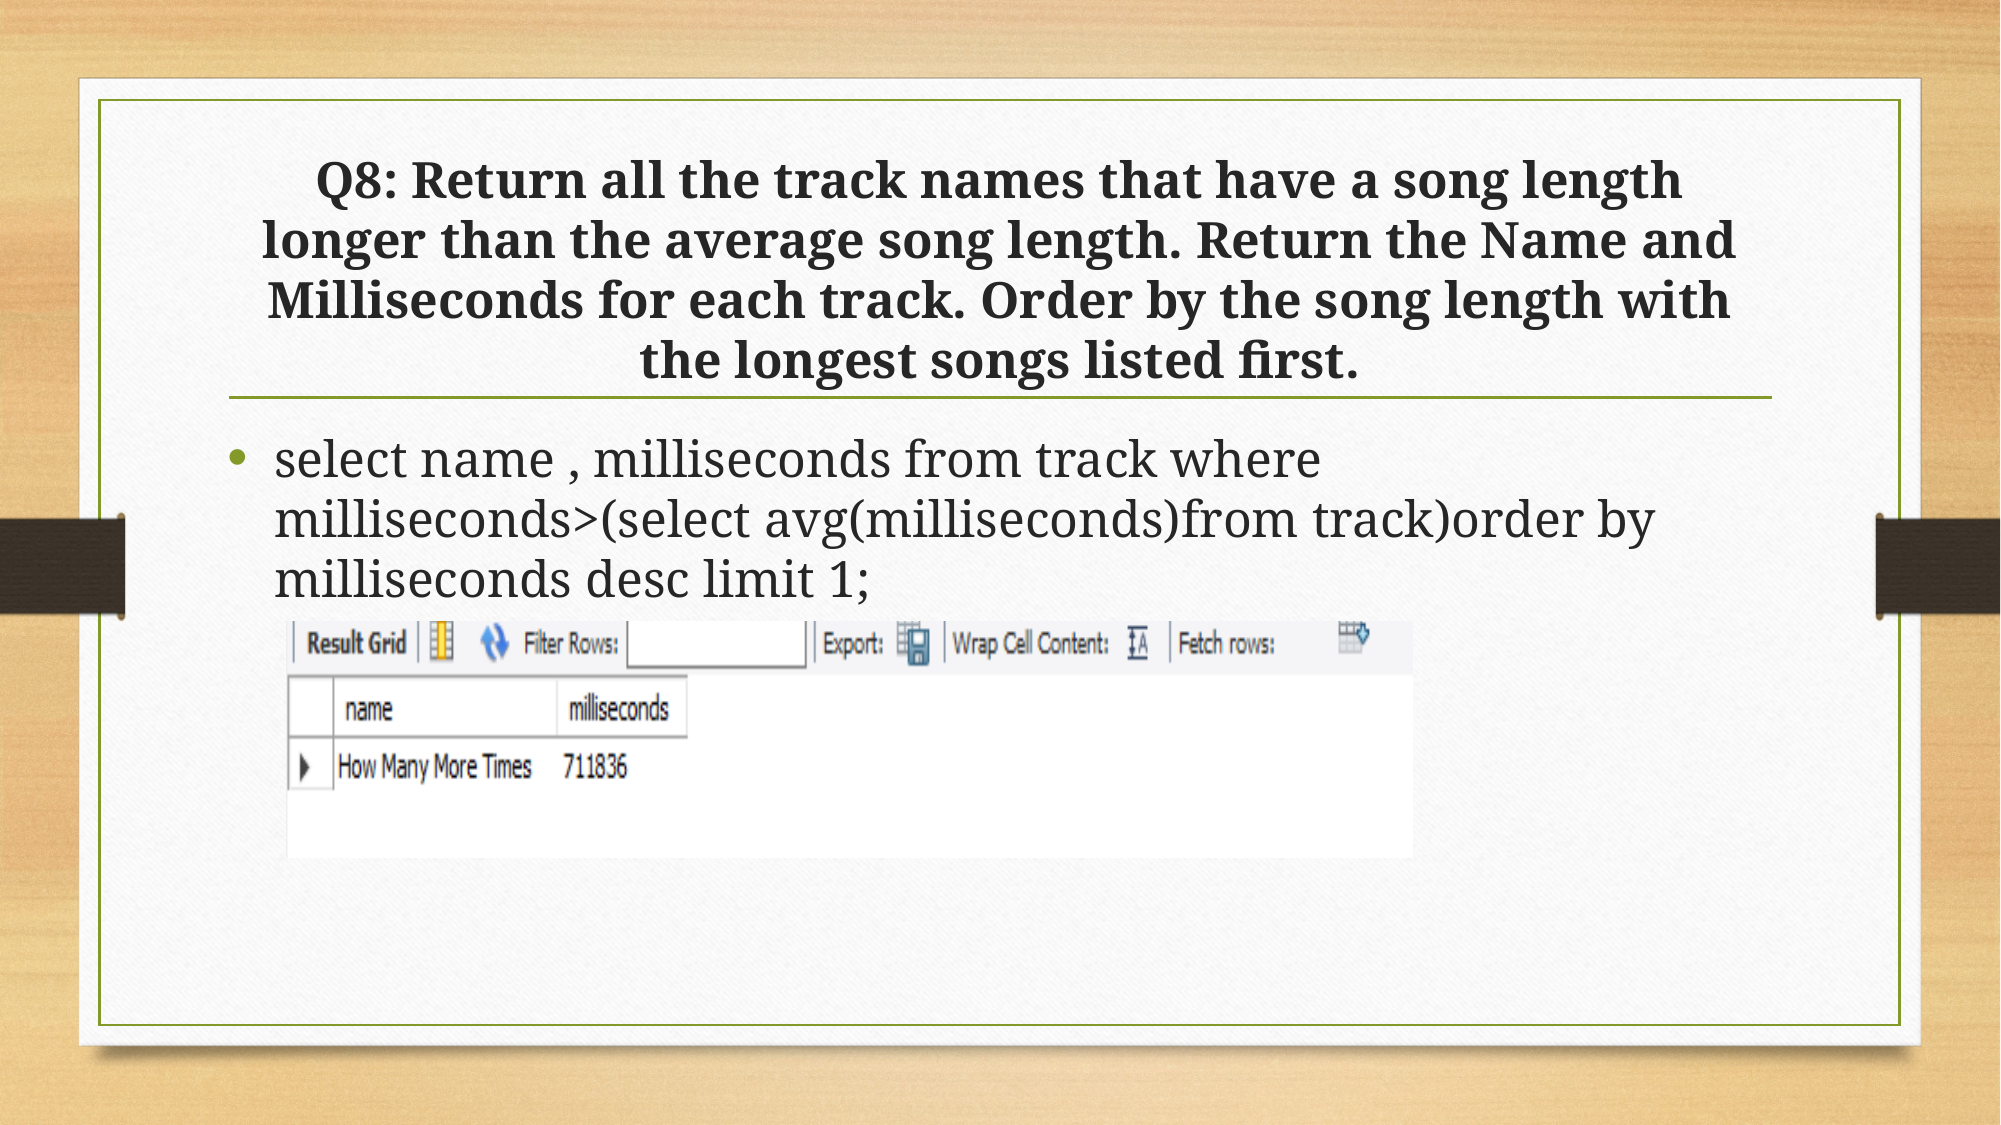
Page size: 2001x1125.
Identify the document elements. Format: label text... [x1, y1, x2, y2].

list select name , milliseconds from track where milliseconds>(select avg(milliseconds)from track)order by milliseconds desc limit 1; [212, 419, 1788, 964]
picture [0, 0, 2001, 1125]
title Q8: Return all the track names that have a song length longer than the average song length. Return the Name and Milliseconds for each track. Order by the song length with the longest songs listed first. [212, 161, 1788, 375]
